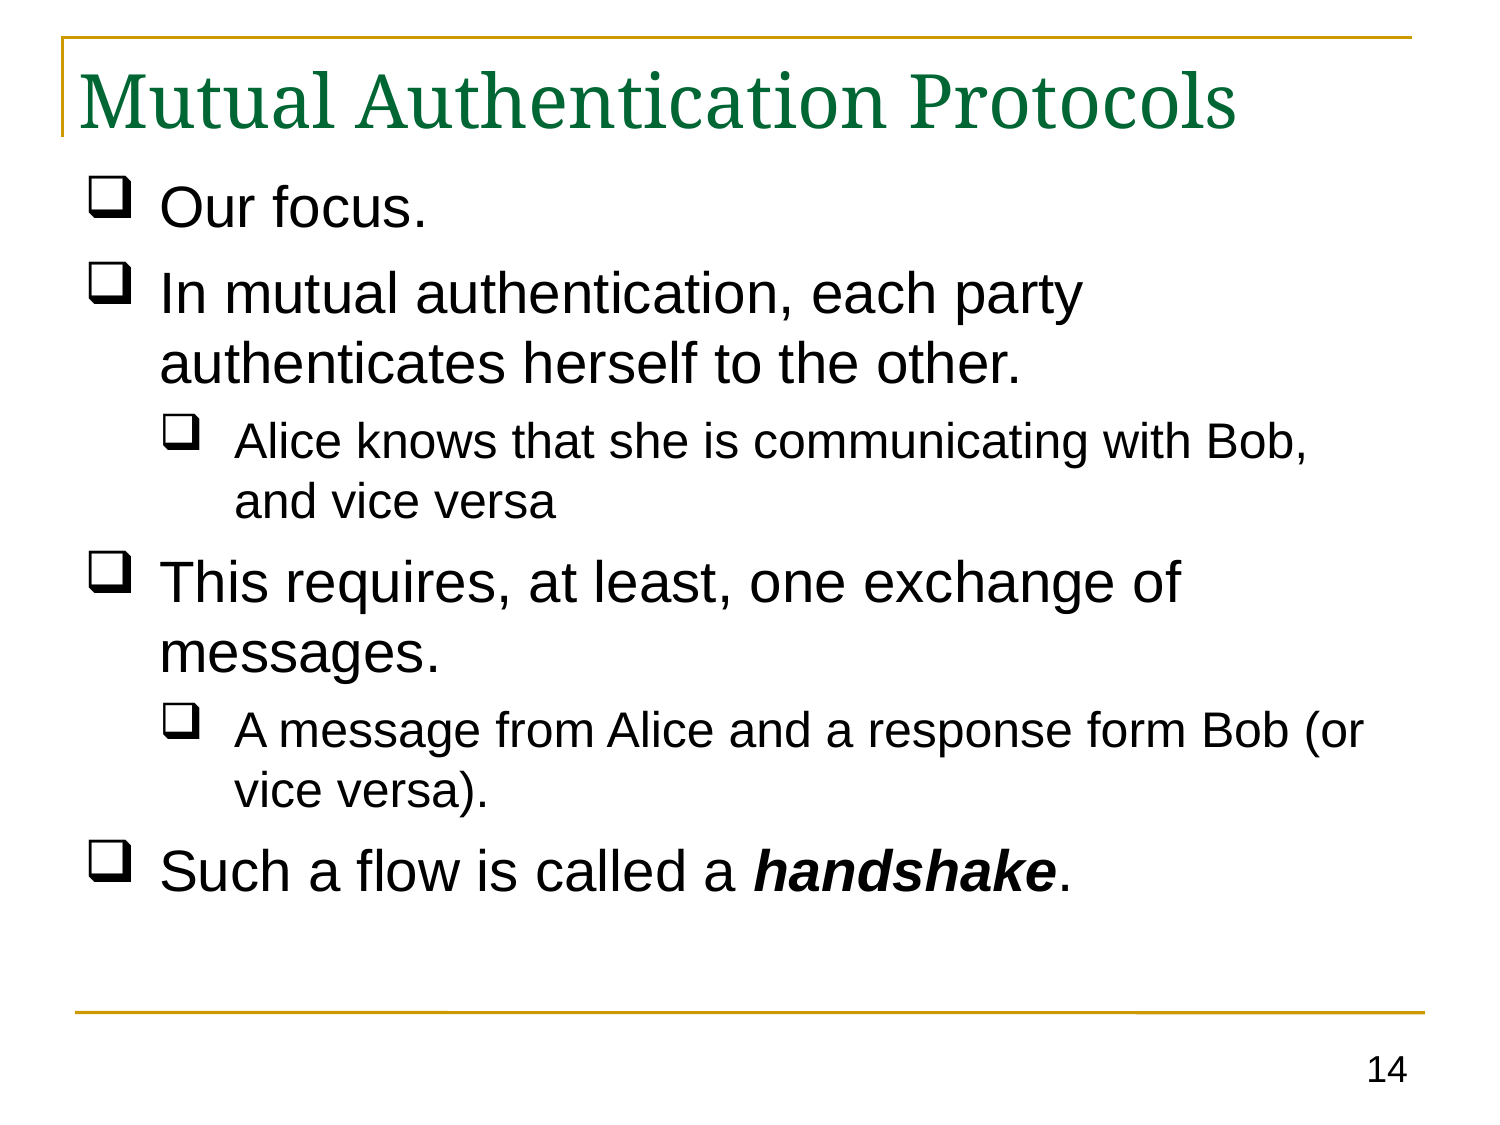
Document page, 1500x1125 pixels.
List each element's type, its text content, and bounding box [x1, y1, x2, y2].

list Our focus. In mutual authentication, each party authenticates herself to the other. Alice knows that she is communicating with Bob, and vice versa This requires, at least, one exchange of messages. A message from Alice and a response form Bob (or vice versa). Such a flow is called a handshake. [69, 161, 1420, 979]
text_box 14 [1351, 1023, 1424, 1098]
title Mutual Authentication Protocols [63, 45, 1425, 174]
